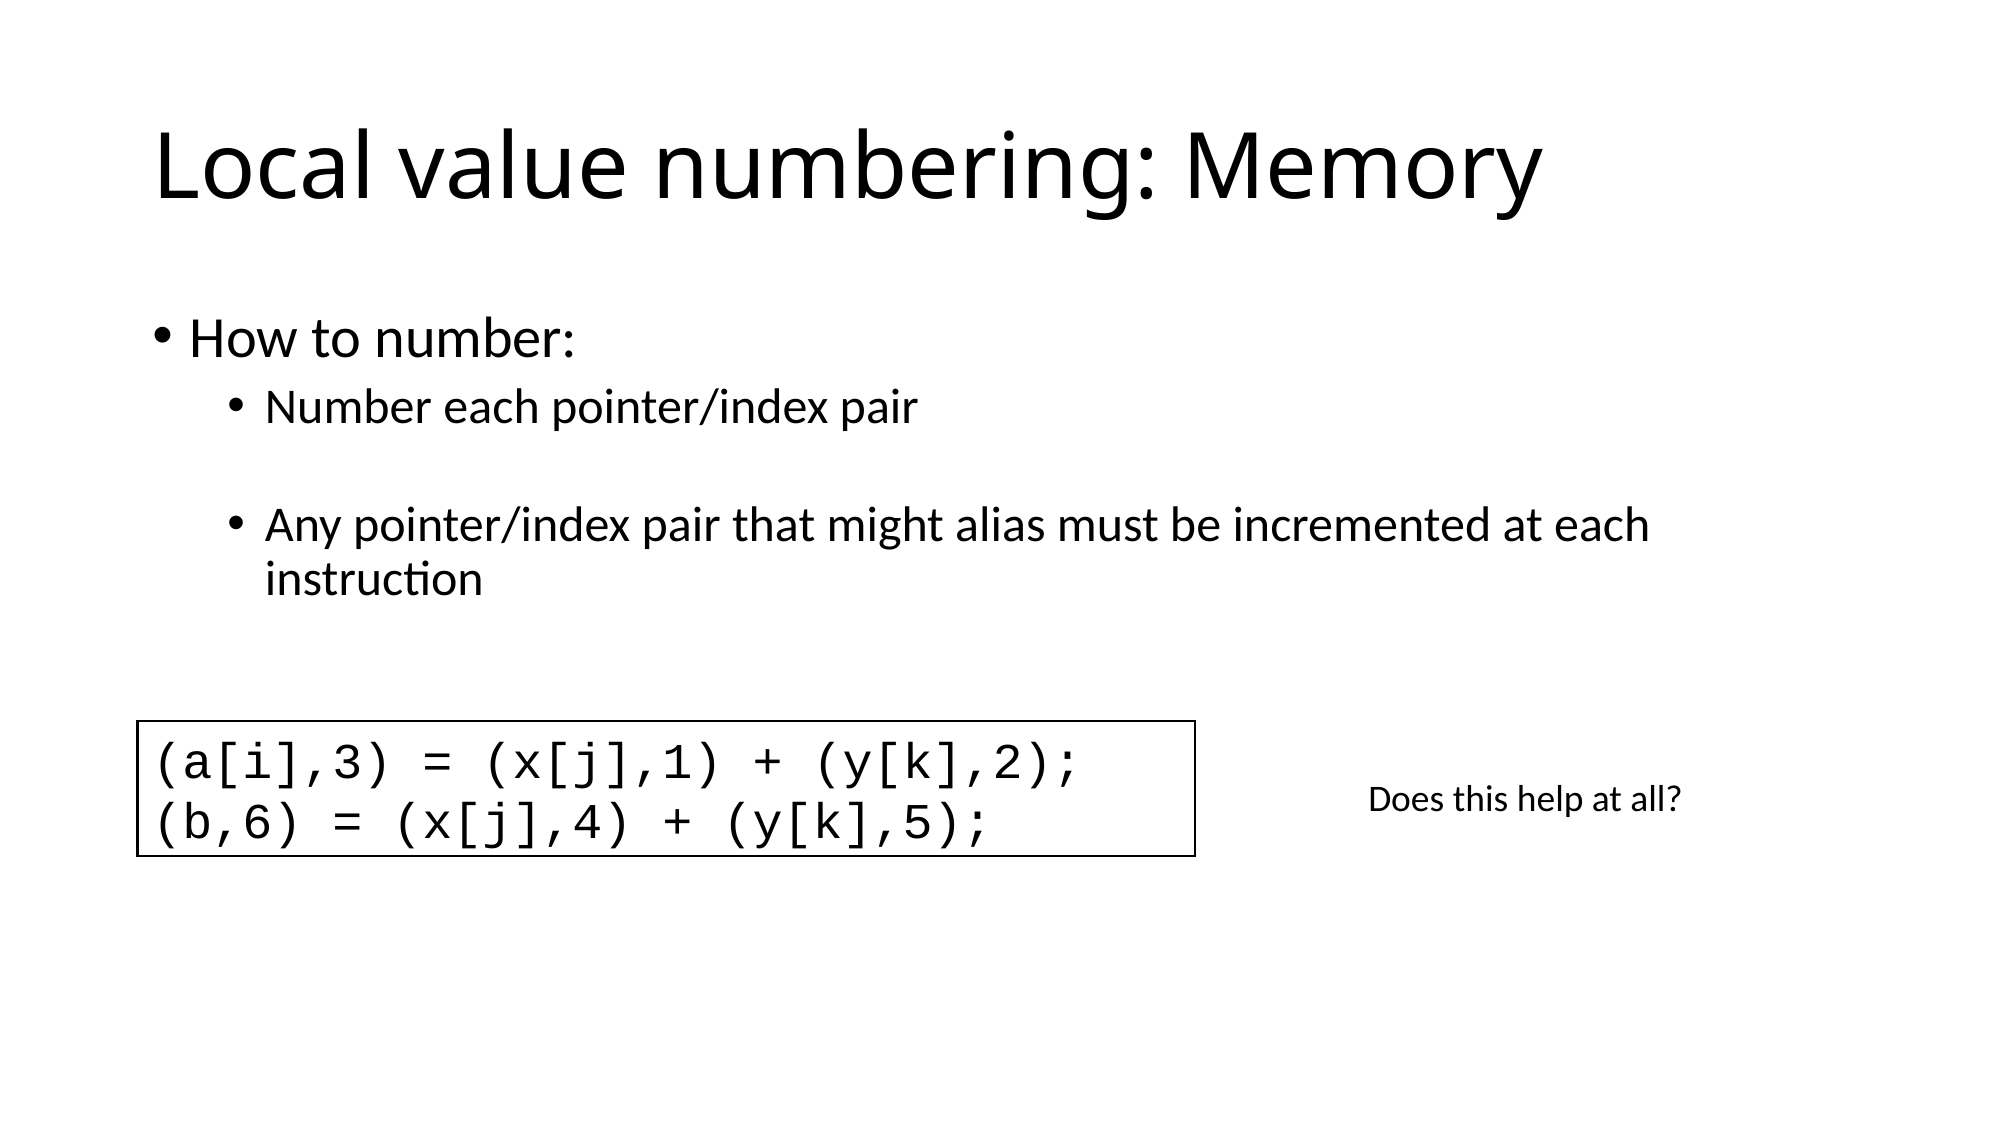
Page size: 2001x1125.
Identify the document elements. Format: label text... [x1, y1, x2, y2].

text_box (a[i],3) = (x[j],1) + (y[k],2); (b,6) = (x[j],4) + (y[k],5); [136, 720, 1196, 857]
title Local value numbering: Memory [137, 59, 1863, 278]
text_box How to number: Number each pointer/index pair Any pointer/index pair that might alias must be incremented at each instruction [137, 299, 1863, 648]
text_box Does this help at all? [1353, 766, 1699, 827]
